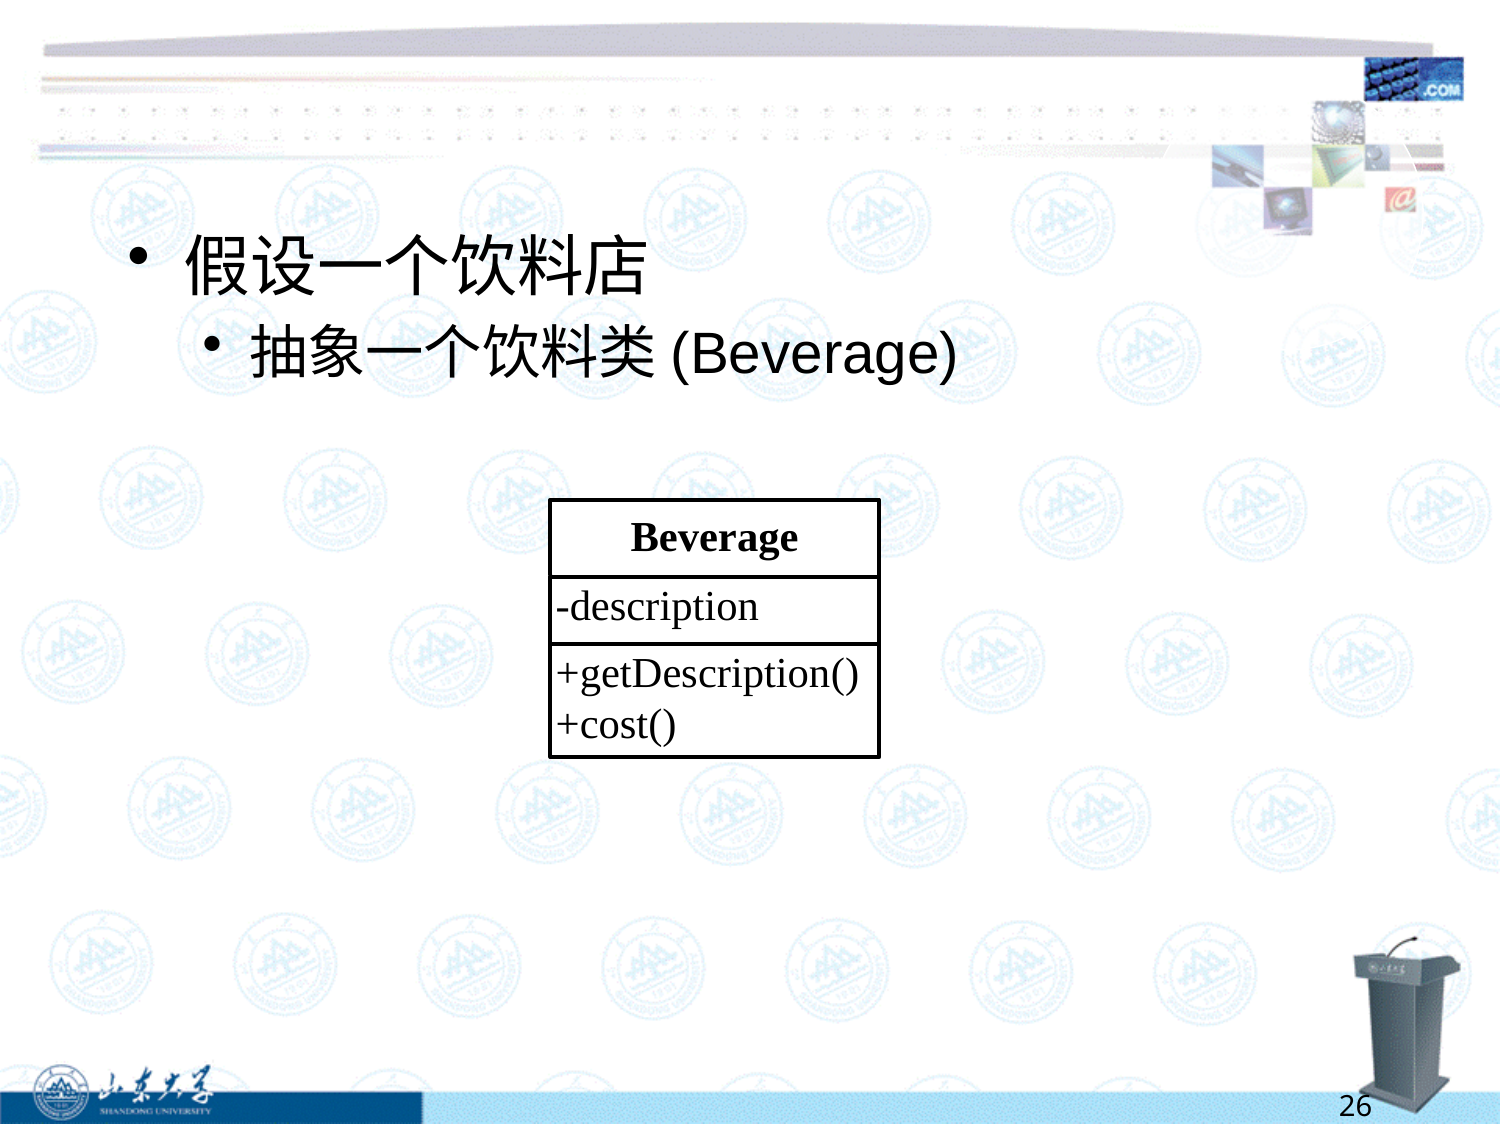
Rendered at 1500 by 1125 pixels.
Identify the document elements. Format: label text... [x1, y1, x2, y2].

picture [0, 1, 1500, 1124]
slide_number 26 [1074, 1082, 1388, 1125]
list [542, 491, 888, 766]
list 假设一个饮料店 抽象一个饮料类(Beverage) [112, 216, 1365, 646]
